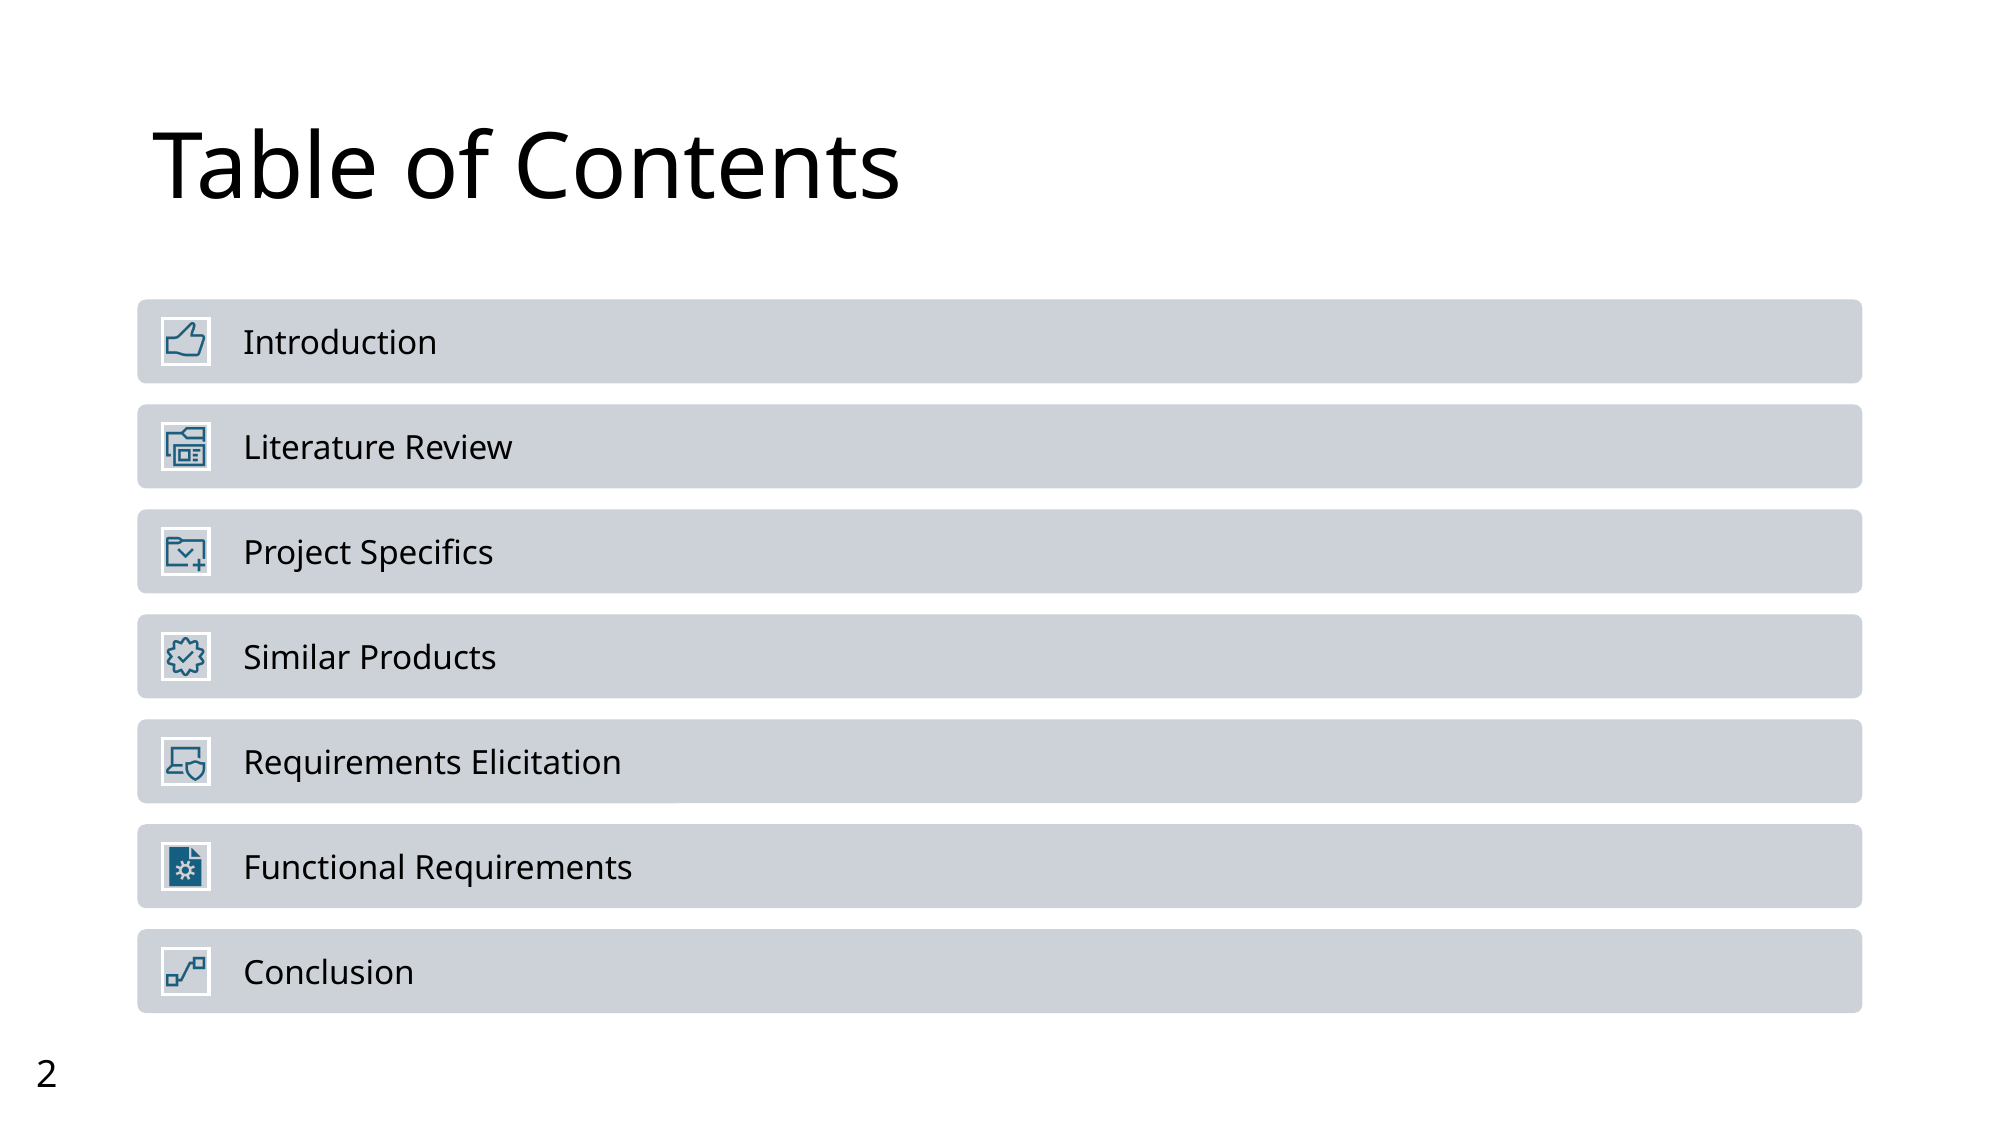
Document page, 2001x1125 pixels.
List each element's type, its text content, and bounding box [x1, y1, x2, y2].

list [136, 298, 1863, 1014]
text_box 2 [21, 1042, 119, 1103]
title Table of Contents [137, 59, 1863, 278]
